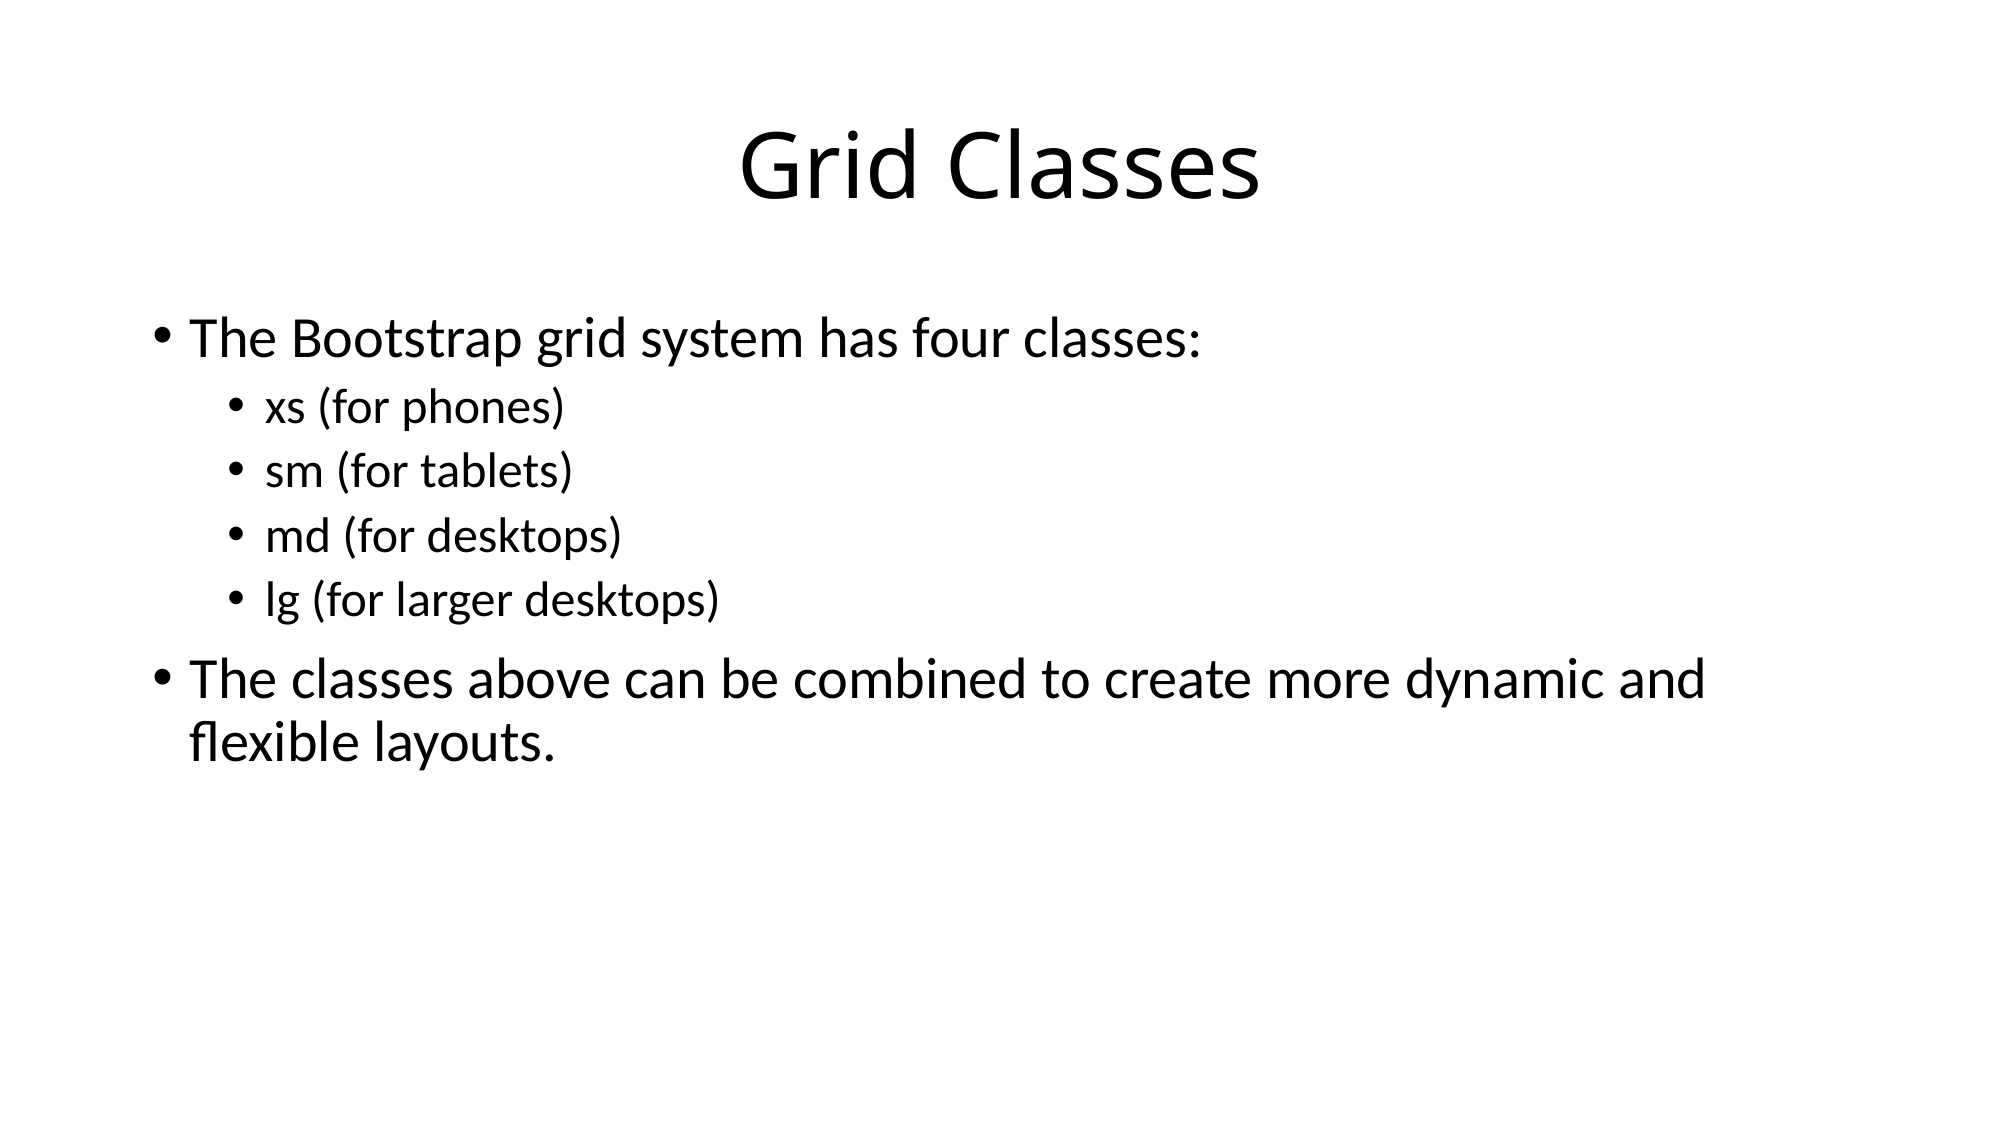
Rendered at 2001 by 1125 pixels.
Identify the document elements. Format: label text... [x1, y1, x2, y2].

list The Bootstrap grid system has four classes: xs (for phones) sm (for tablets) md (for desktops) lg (for larger desktops) The classes above can be combined to create more dynamic and flexible layouts. [137, 299, 1863, 1014]
title Grid Classes [137, 59, 1863, 278]
